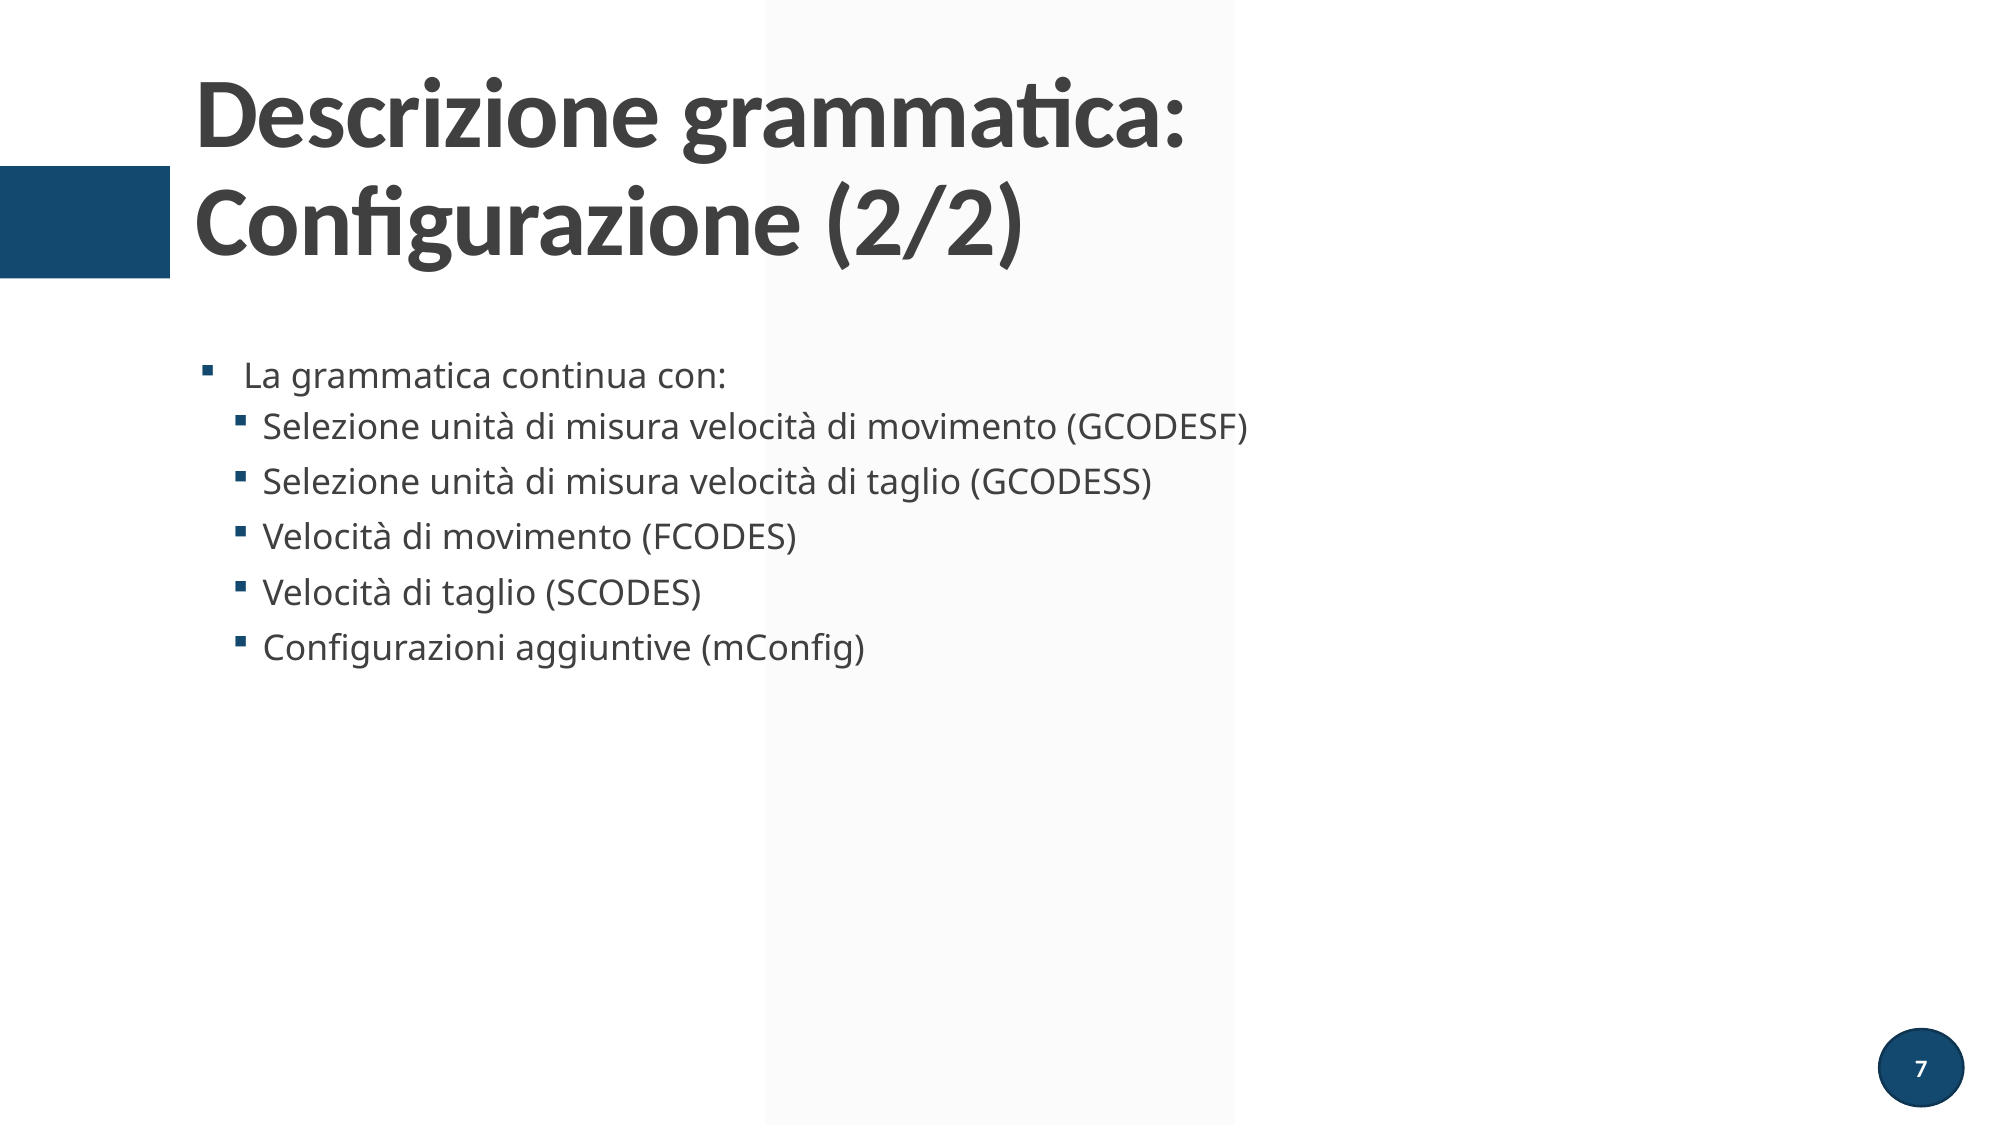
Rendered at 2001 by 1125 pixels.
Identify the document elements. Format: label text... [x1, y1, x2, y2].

text_box 7 [1877, 1027, 1965, 1108]
list La grammatica continua con: Selezione unità di misura velocità di movimento (GCODESF) Selezione unità di misura velocità di taglio (GCODESS) Velocità di movimento (FCODES) Velocità di taglio (SCODES) Configurazioni aggiuntive (mConfig) [199, 345, 1850, 963]
title Descrizione grammatica: Configurazione (2/2) [180, 47, 1830, 285]
